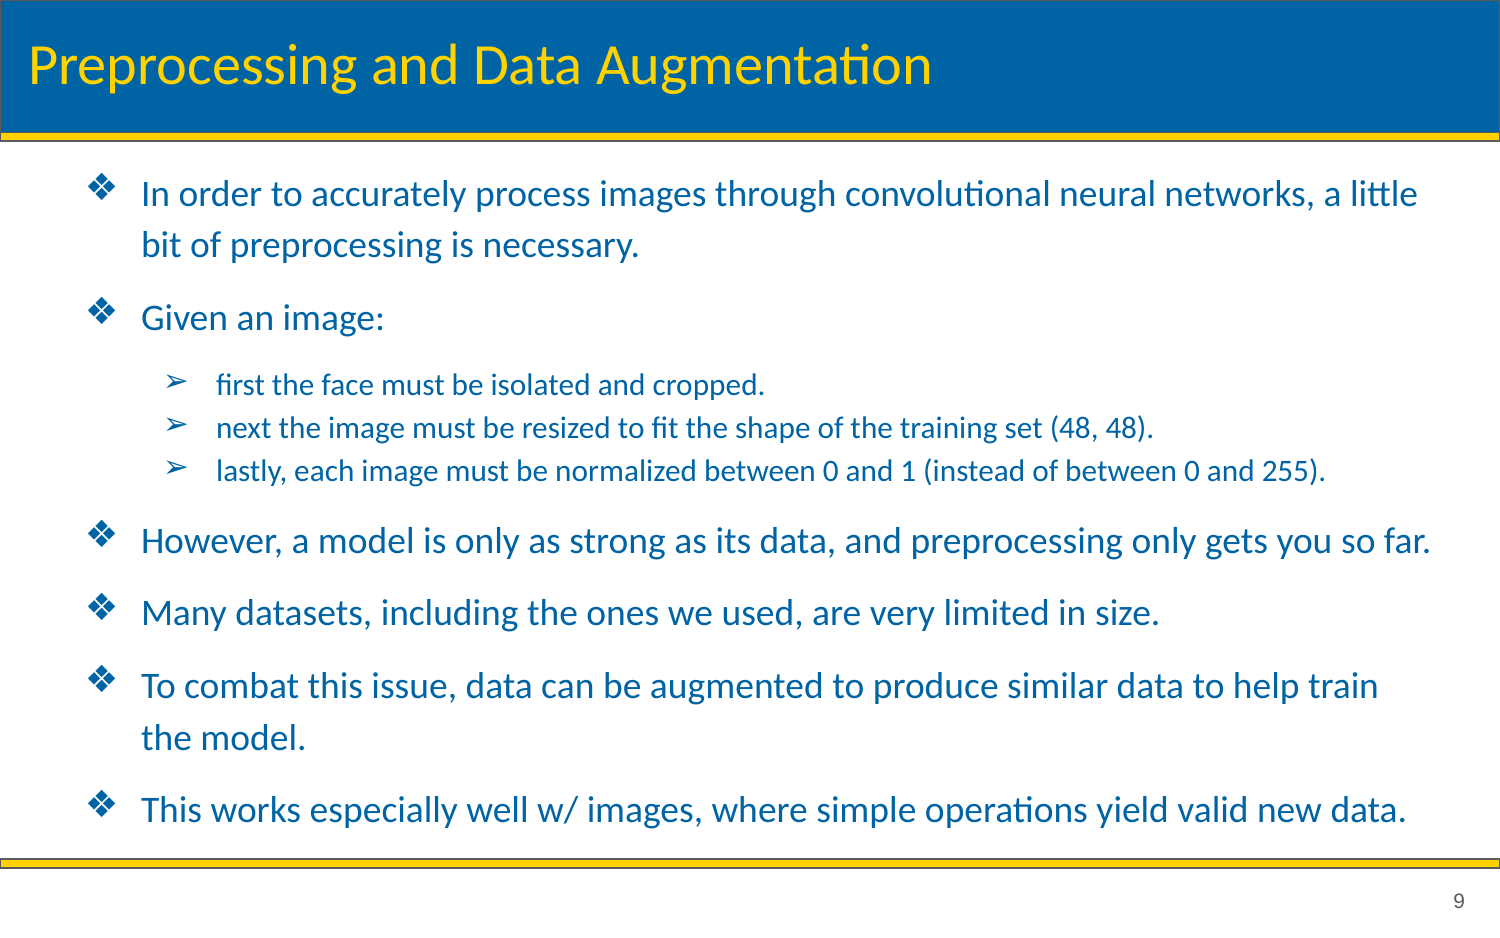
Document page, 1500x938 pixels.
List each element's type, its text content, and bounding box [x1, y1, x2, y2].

slide_number ‹#› [1389, 863, 1480, 936]
list In order to accurately process images through convolutional neural networks, a little bit of preprocessing is necessary. Given an image: first the face must be isolated and cropped. next the image must be resized to fit the shape of the training set (48, 48). lastly, each image must be normalized between 0 and 1 (instead of between 0 and 255). However, a model is only as strong as its data, and preprocessing only gets you so far. Many datasets, including the ones we used, are very limited in size. To combat this issue, data can be augmented to produce similar data to help train the model. This works especially well w/ images, where simple operations yield valid new data. [51, 147, 1449, 656]
title Preprocessing and Data Augmentation [13, 11, 1412, 117]
